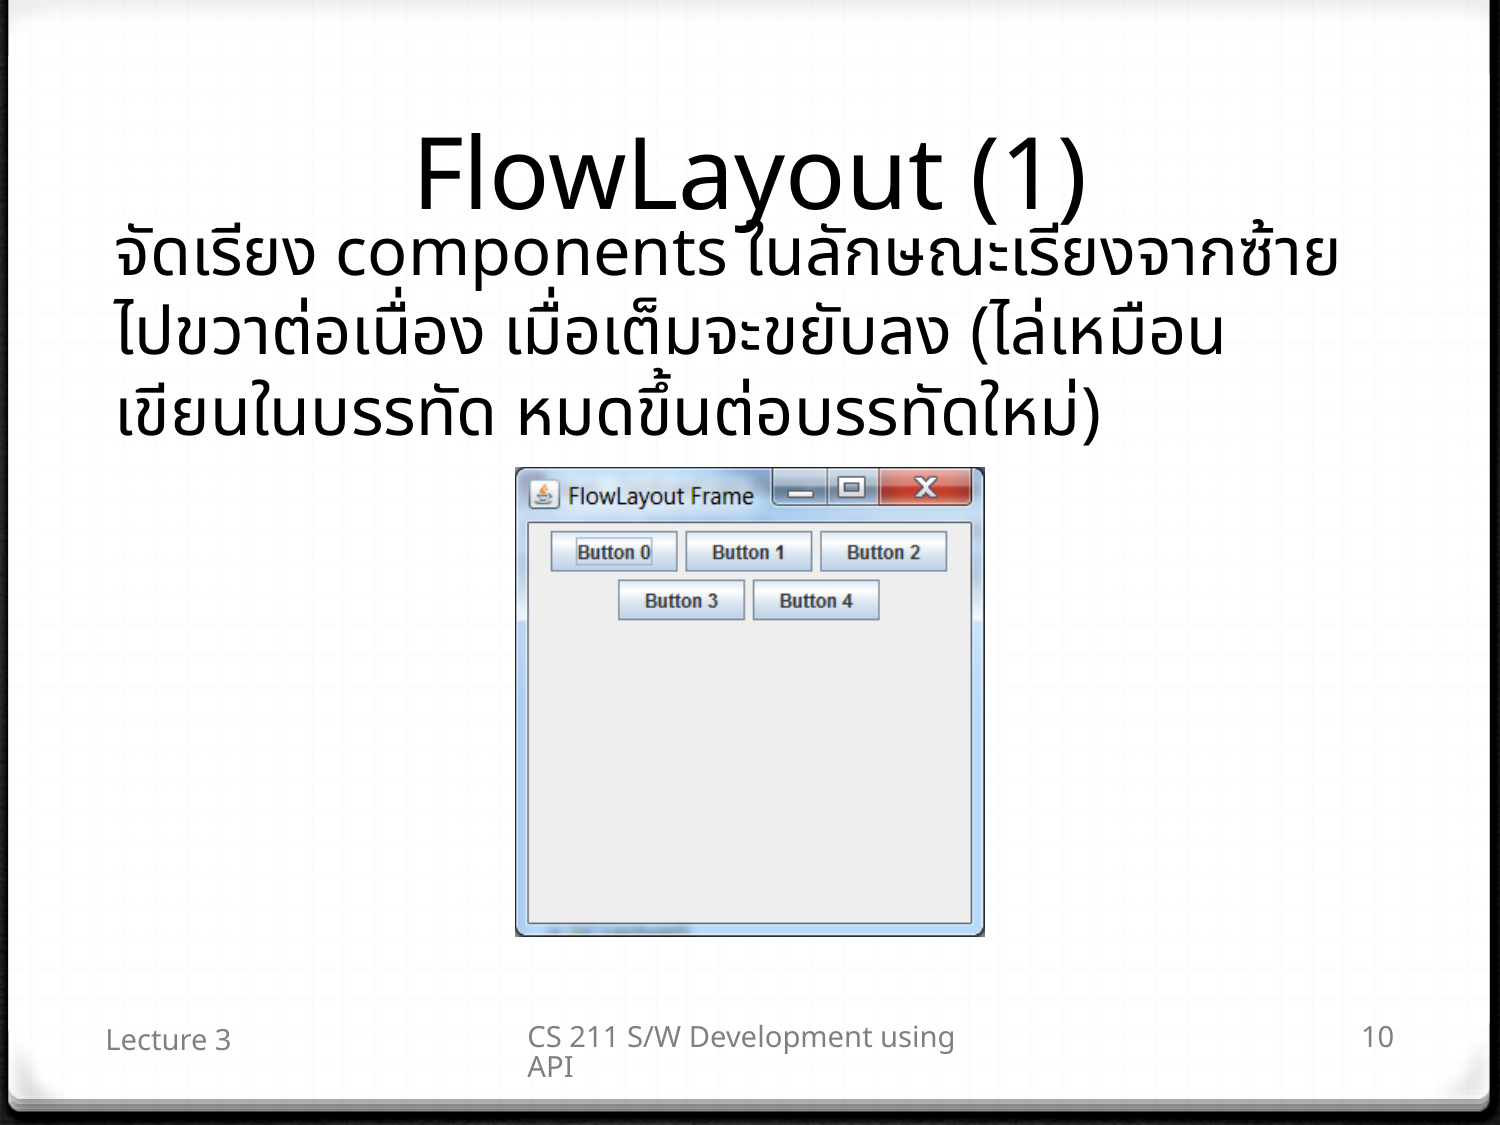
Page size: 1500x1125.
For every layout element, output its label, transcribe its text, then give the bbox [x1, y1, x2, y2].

slide_number 10 [1059, 1008, 1410, 1069]
title FlowLayout (1) [90, 71, 1410, 268]
picture [0, 0, 1500, 1125]
slide_number Lecture 3 [90, 1008, 441, 1069]
text_box จัดเรียง components ในลักษณะเรียงจากซ้ายไปขวาต่อเนื่อง เมื่อเต็มจะขยับลง (ไล่เหมือนเขียนในบรรทัด หมดขึ้นต่อบรรทัดใหม่) [100, 200, 1377, 456]
footer CS 211 S/W Development using API [512, 1008, 988, 1069]
